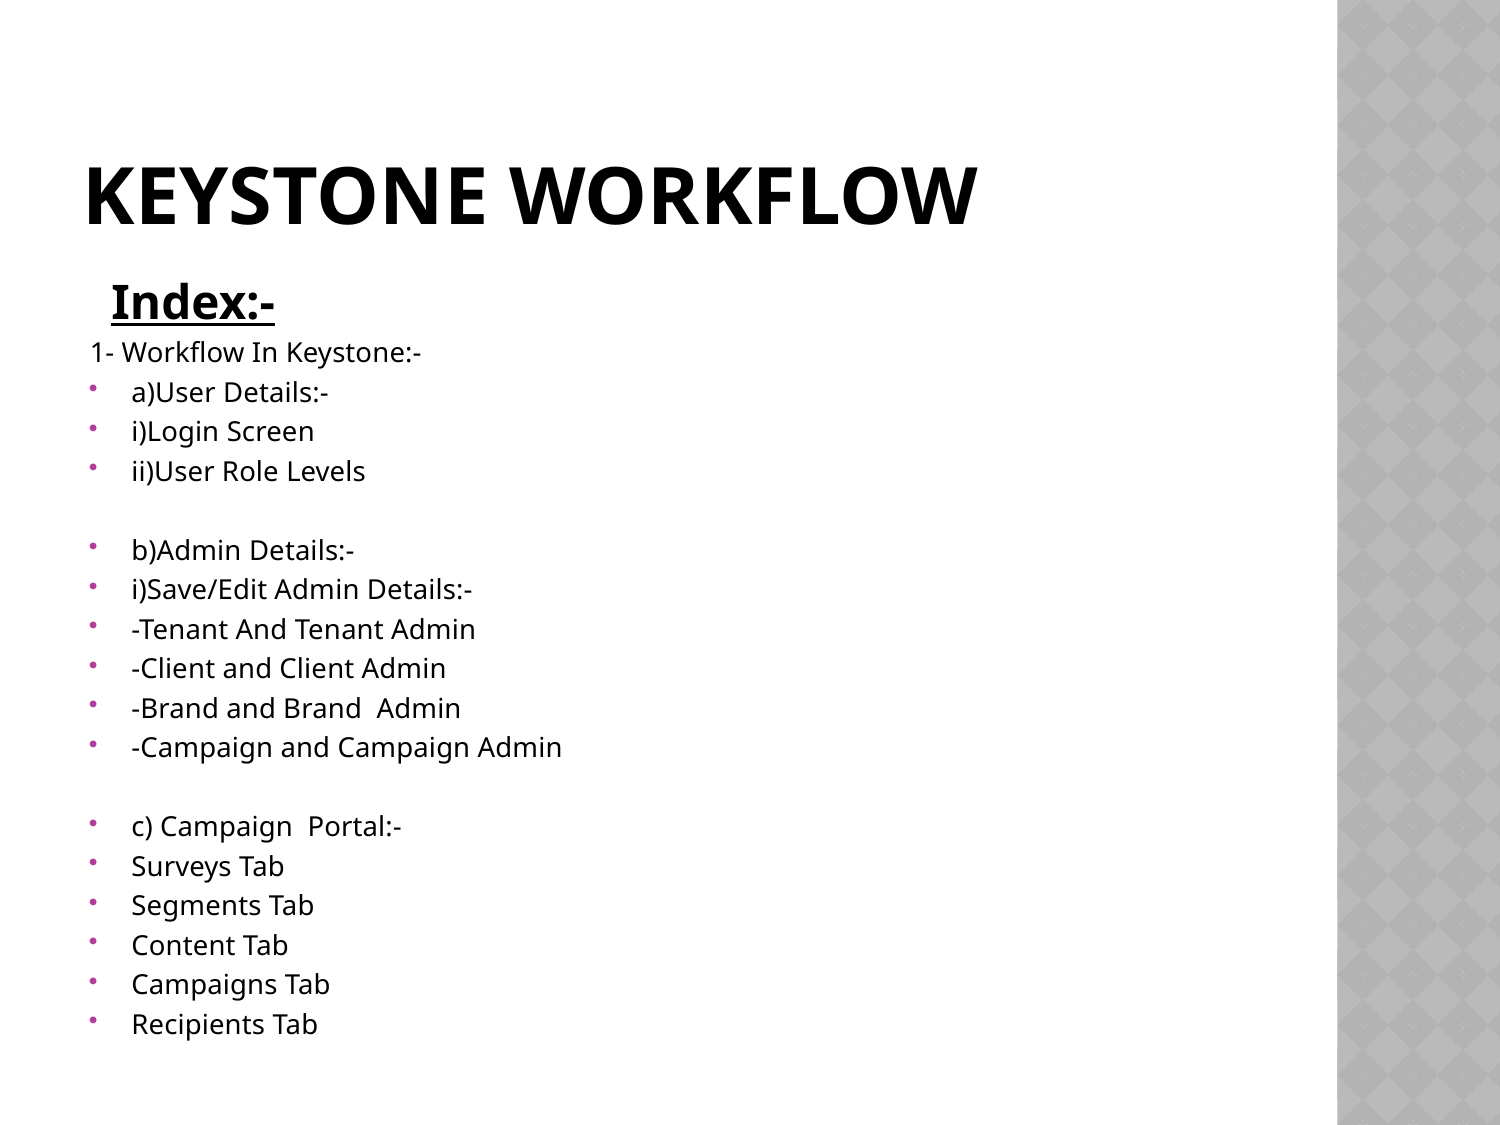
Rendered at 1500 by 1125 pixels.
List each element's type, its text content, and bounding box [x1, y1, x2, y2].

title Keystone Workflow [75, 52, 1263, 240]
list Index:- 1- Workflow In Keystone:- a)User Details:- i)Login Screen ii)User Role Levels b)Admin Details:- i)Save/Edit Admin Details:- -Tenant And Tenant Admin -Client and Client Admin -Brand and Brand Admin -Campaign and Campaign Admin c) Campaign Portal:- Surveys Tab Segments Tab Content Tab Campaigns Tab Recipients Tab [75, 264, 1263, 1059]
